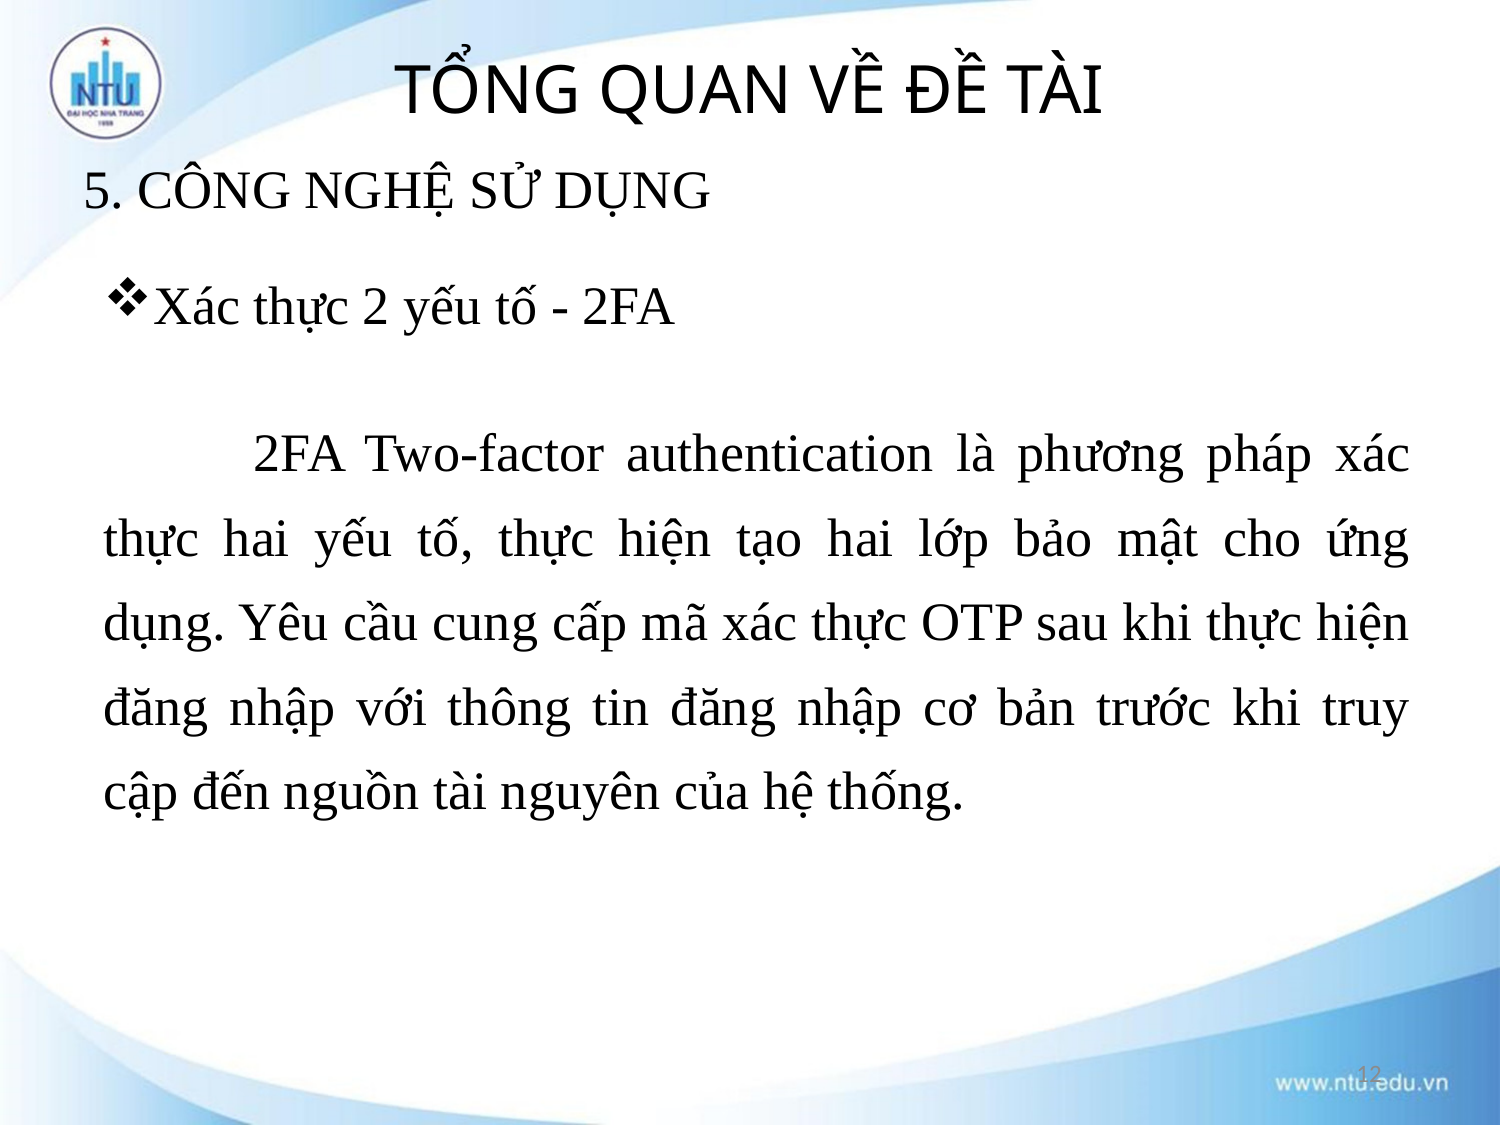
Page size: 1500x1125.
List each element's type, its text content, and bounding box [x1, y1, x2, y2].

text_box 5. CÔNG NGHỆ SỬ DỤNG [68, 147, 913, 227]
text_box 2FA Two-factor authentication là phương pháp xác thực hai yếu tố, thực hiện tạo hai lớp bảo mật cho ứng dụng. Yêu cầu cung cấp mã xác thực OTP sau khi thực hiện đăng nhập với thông tin đăng nhập cơ bản trước khi truy cập đến nguồn tài nguyên của hệ thống. [88, 390, 1427, 828]
picture [0, 0, 1500, 1125]
text_box TỔNG QUAN VỀ ĐỀ TÀI [319, 39, 1181, 135]
text_box Xác thực 2 yếu tố - 2FA [88, 243, 949, 343]
slide_number 12 [1059, 1042, 1397, 1103]
